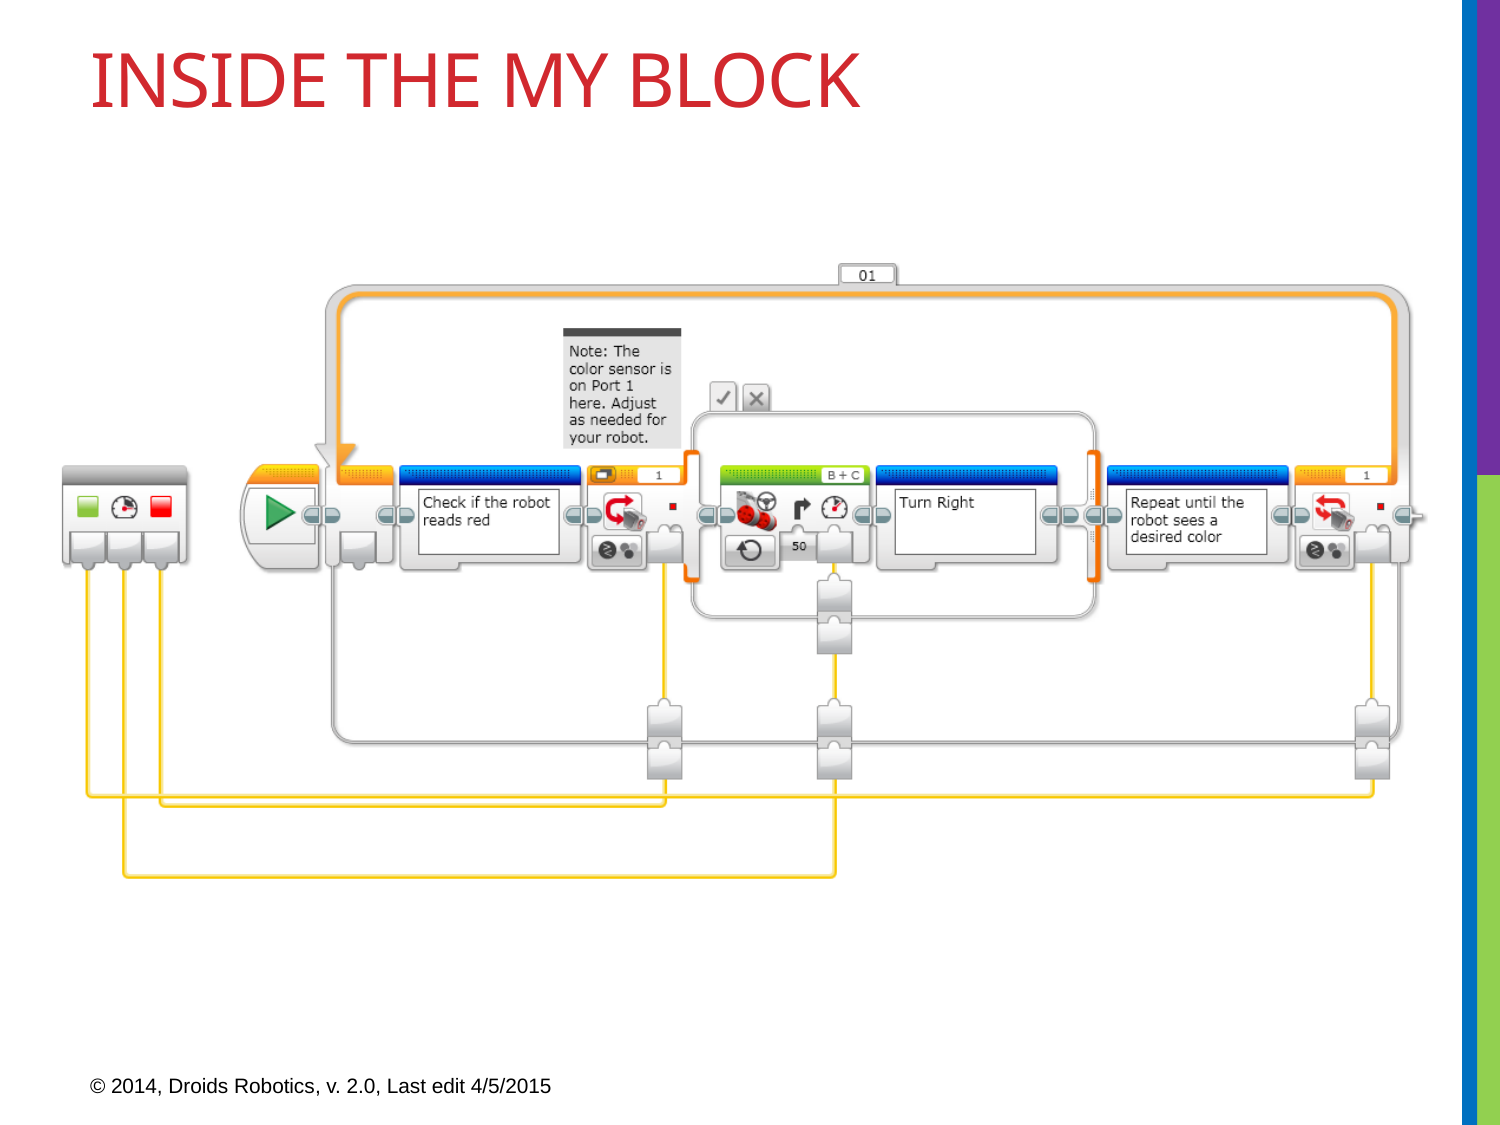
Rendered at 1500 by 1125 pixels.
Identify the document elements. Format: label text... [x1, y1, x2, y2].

footer © 2014, Droids Robotics, v. 2.0, Last edit 4/5/2015 [75, 1065, 886, 1112]
picture [41, 249, 1435, 899]
title INSIDE THE MY BLOCK [75, 25, 1428, 244]
